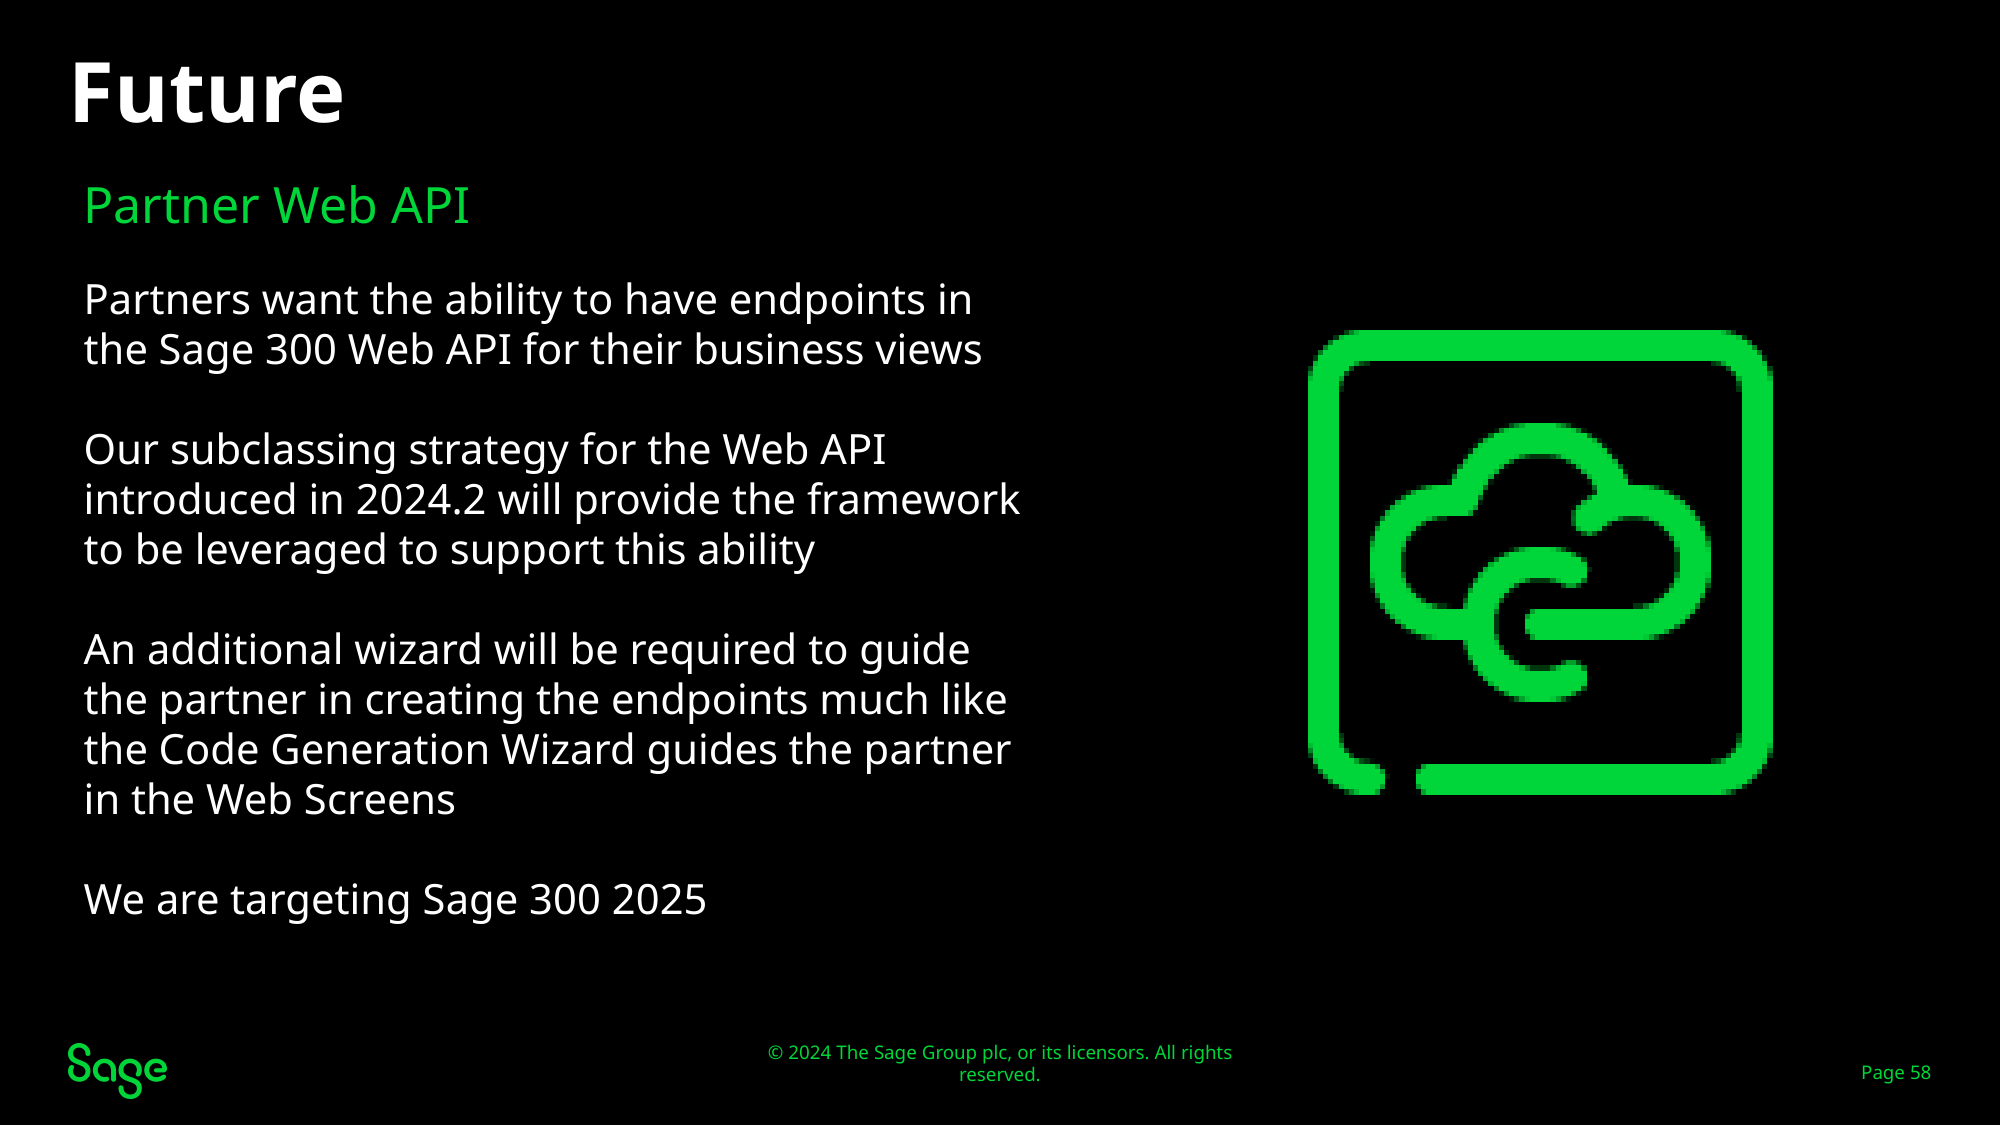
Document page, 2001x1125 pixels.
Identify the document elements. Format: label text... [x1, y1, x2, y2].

picture [1308, 330, 1773, 795]
picture [68, 1043, 167, 1099]
slide_number Page 58 [1809, 1043, 1947, 1104]
text_box Future [68, 50, 975, 149]
text_box Partner Web API [68, 166, 696, 265]
text_box Partners want the ability to have endpoints in the Sage 300 Web API for their business views Our subclassing strategy for the Web API introduced in 2024.2 will provide the framework to be leveraged to support this ability An additional wizard will be required to guide the partner in creating the endpoints much like the Code Generation Wizard guides the partner in the Web Screens We are targeting Sage 300 2025 [68, 265, 1050, 931]
